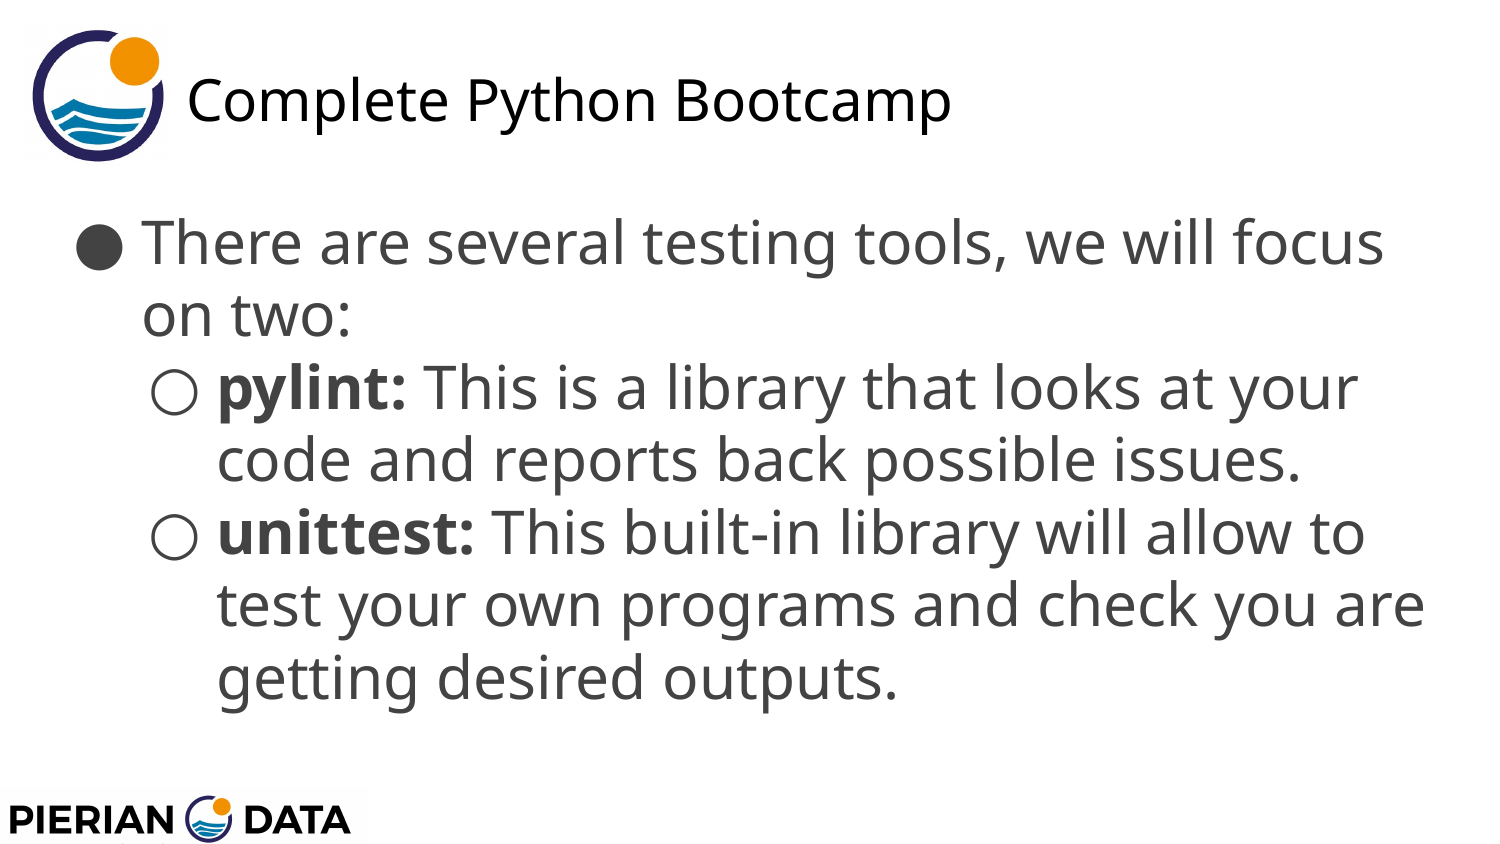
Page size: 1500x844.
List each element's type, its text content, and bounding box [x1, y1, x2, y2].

list There are several testing tools, we will focus on two: pylint: This is a library that looks at your code and reports back possible issues. unittest: This built-in library will allow to test your own programs and check you are getting desired outputs. [51, 189, 1476, 750]
picture [0, 787, 368, 844]
title Complete Python Bootcamp [176, 48, 1449, 143]
picture [24, 24, 172, 167]
